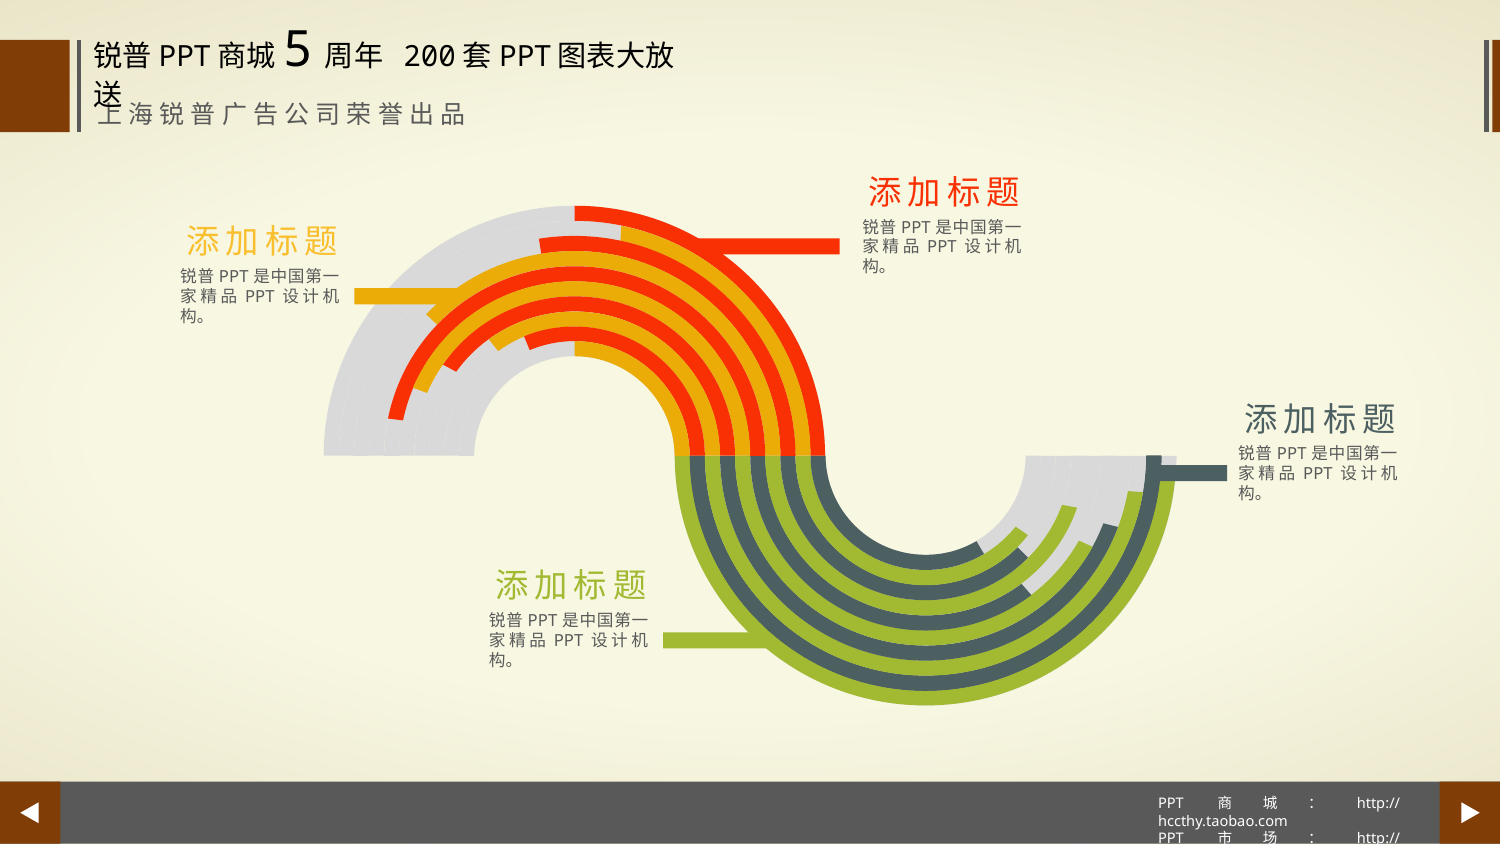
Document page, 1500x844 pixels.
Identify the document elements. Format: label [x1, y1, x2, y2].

text_box [847, 163, 1037, 284]
text_box [165, 205, 1413, 706]
picture [0, 0, 1500, 781]
